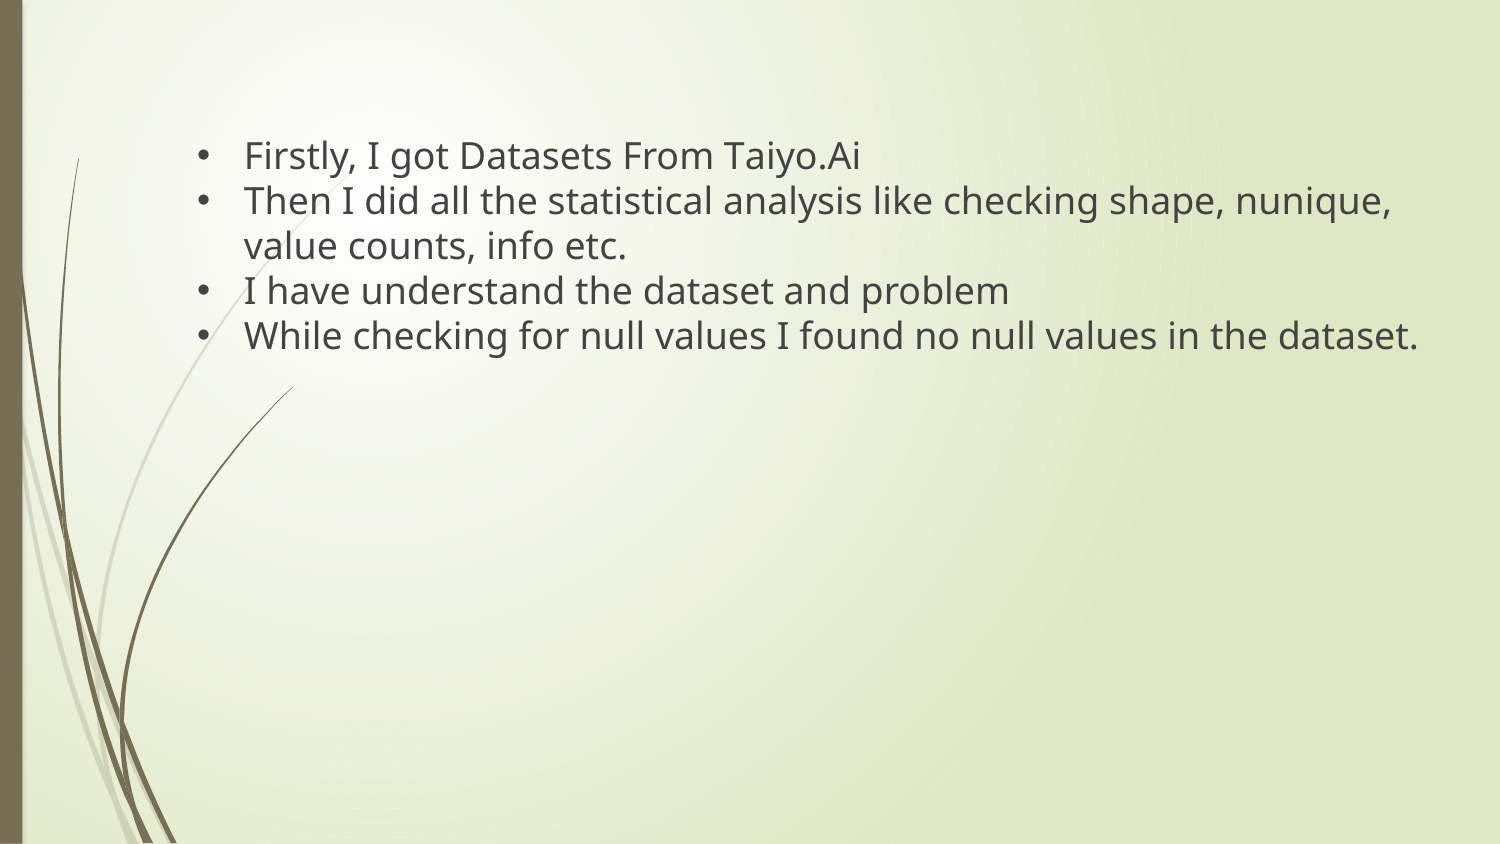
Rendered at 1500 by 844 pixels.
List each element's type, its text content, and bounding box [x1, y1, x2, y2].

title Firstly, I got Datasets From Taiyo.Ai Then I did all the statistical analysis like checking shape, nunique, value counts, info etc. I have understand the dataset and problem While checking for null values I found no null values in the dataset. [163, 116, 1500, 787]
